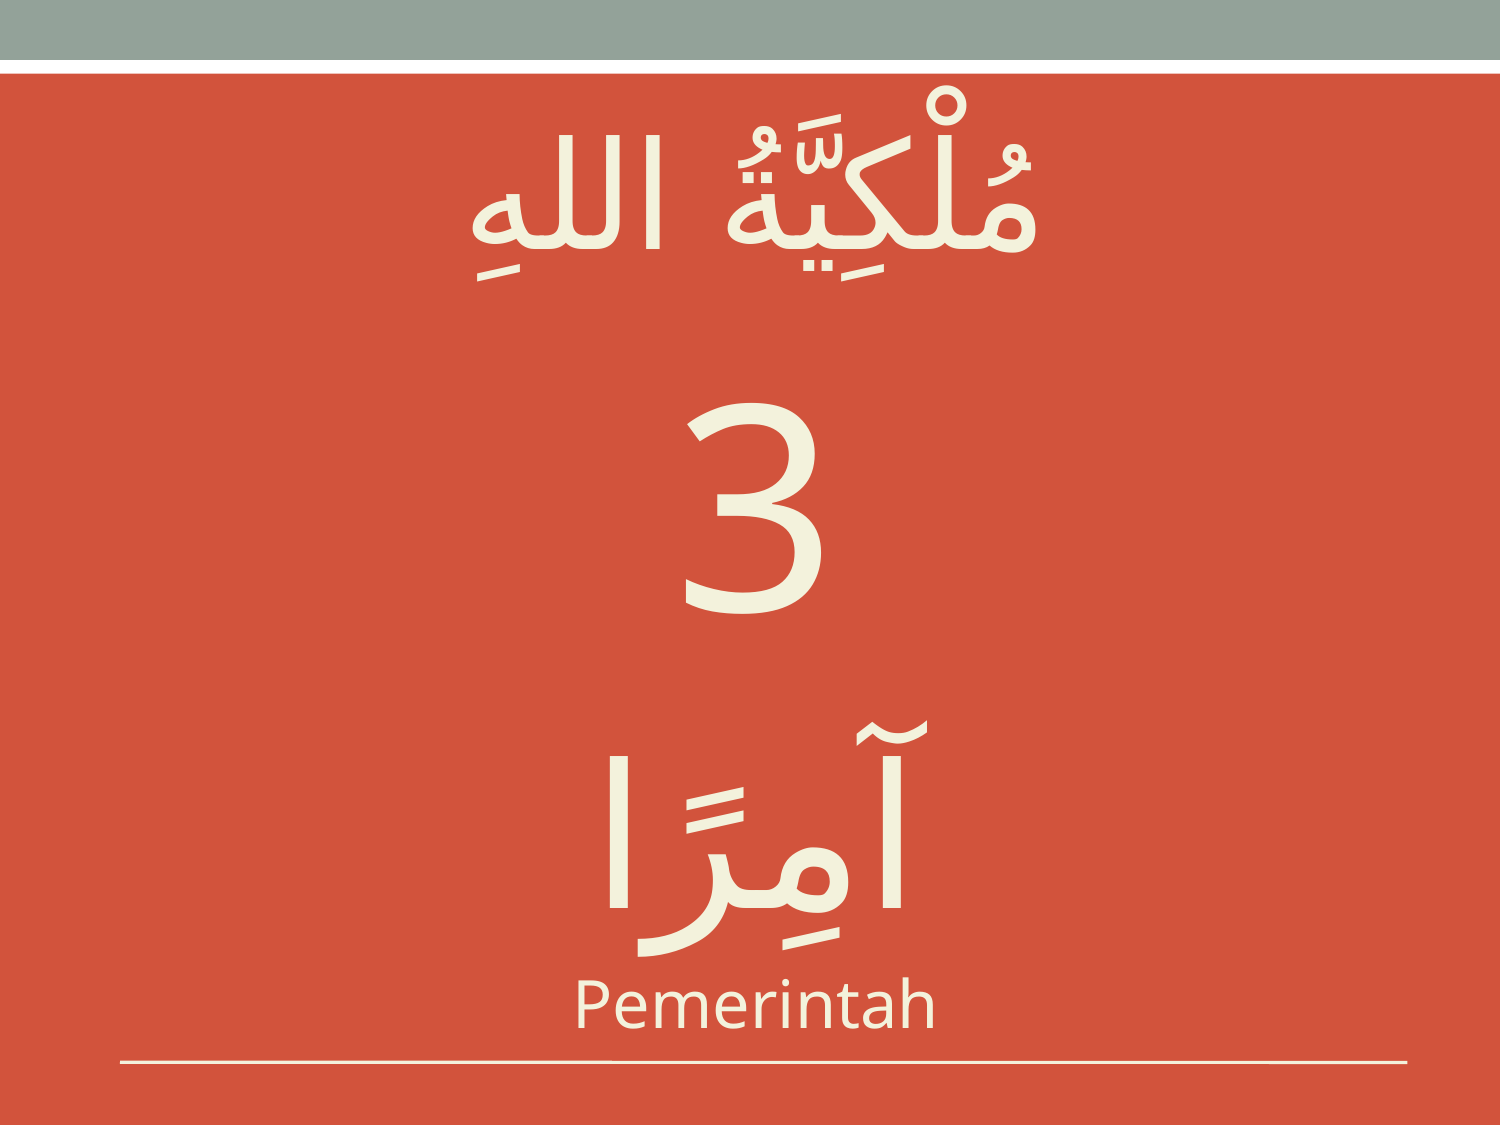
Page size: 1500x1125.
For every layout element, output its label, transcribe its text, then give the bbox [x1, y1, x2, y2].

title مُلْكِيَّةُ اللهِ [118, 75, 1394, 288]
list 3 آمِرًا Pemerintah [118, 316, 1394, 563]
